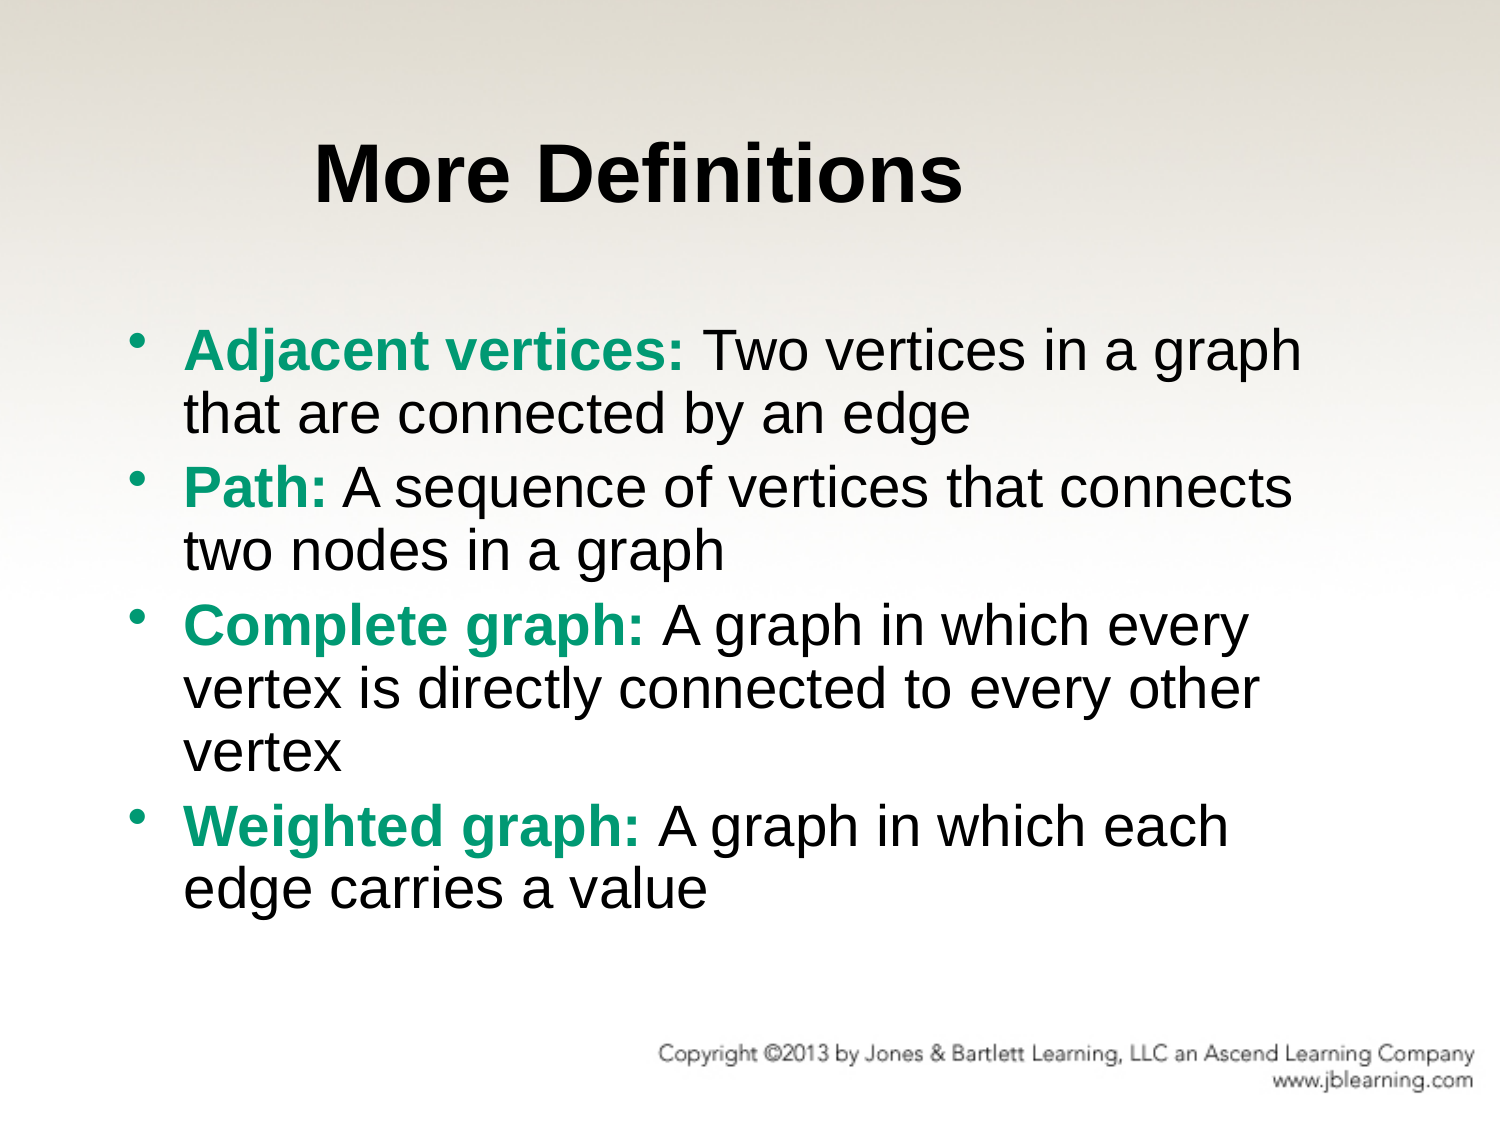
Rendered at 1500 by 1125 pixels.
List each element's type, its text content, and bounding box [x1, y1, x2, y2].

list Adjacent vertices: Two vertices in a graph that are connected by an edge Path: A sequence of vertices that connects two nodes in a graph Complete graph: A graph in which every vertex is directly connected to every other vertex Weighted graph: A graph in which each edge carries a value [112, 312, 1388, 988]
title More Definitions [275, 99, 1500, 238]
picture [0, 0, 1500, 1125]
